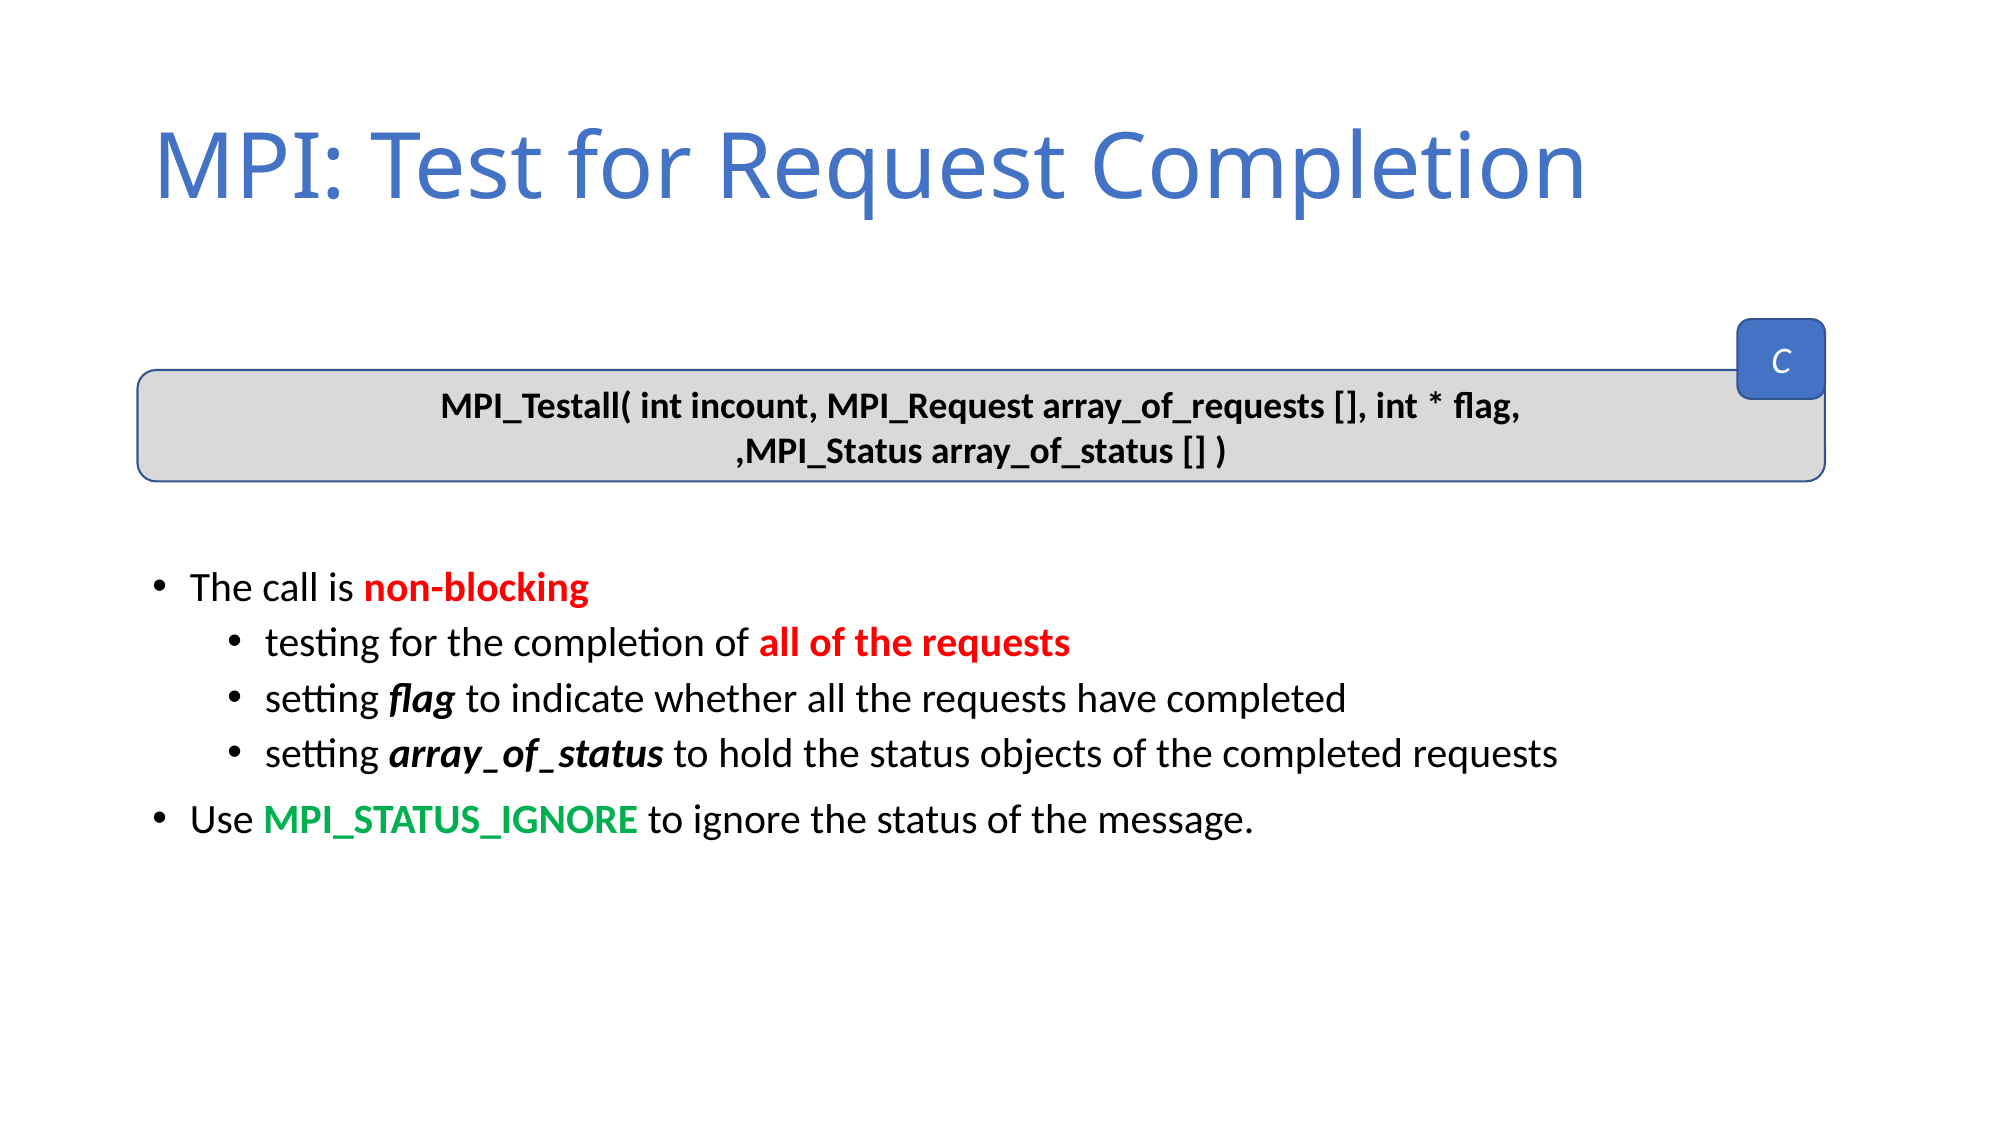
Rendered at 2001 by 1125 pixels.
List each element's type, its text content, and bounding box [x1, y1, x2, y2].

title MPI: Test for Request Completion [137, 59, 1863, 278]
text_box C [1736, 318, 1827, 400]
text_box MPI_Testall( int incount, MPI_Request array_of_requests [], int * flag, ,MPI_Status array_of_status [] ) [136, 368, 1827, 483]
list The call is non-blocking testing for the completion of all of the requests setting flag to indicate whether all the requests have completed setting array_of_status to hold the status objects of the completed requests Use MPI_STATUS_IGNORE to ignore the status of the message. [137, 299, 1863, 1014]
